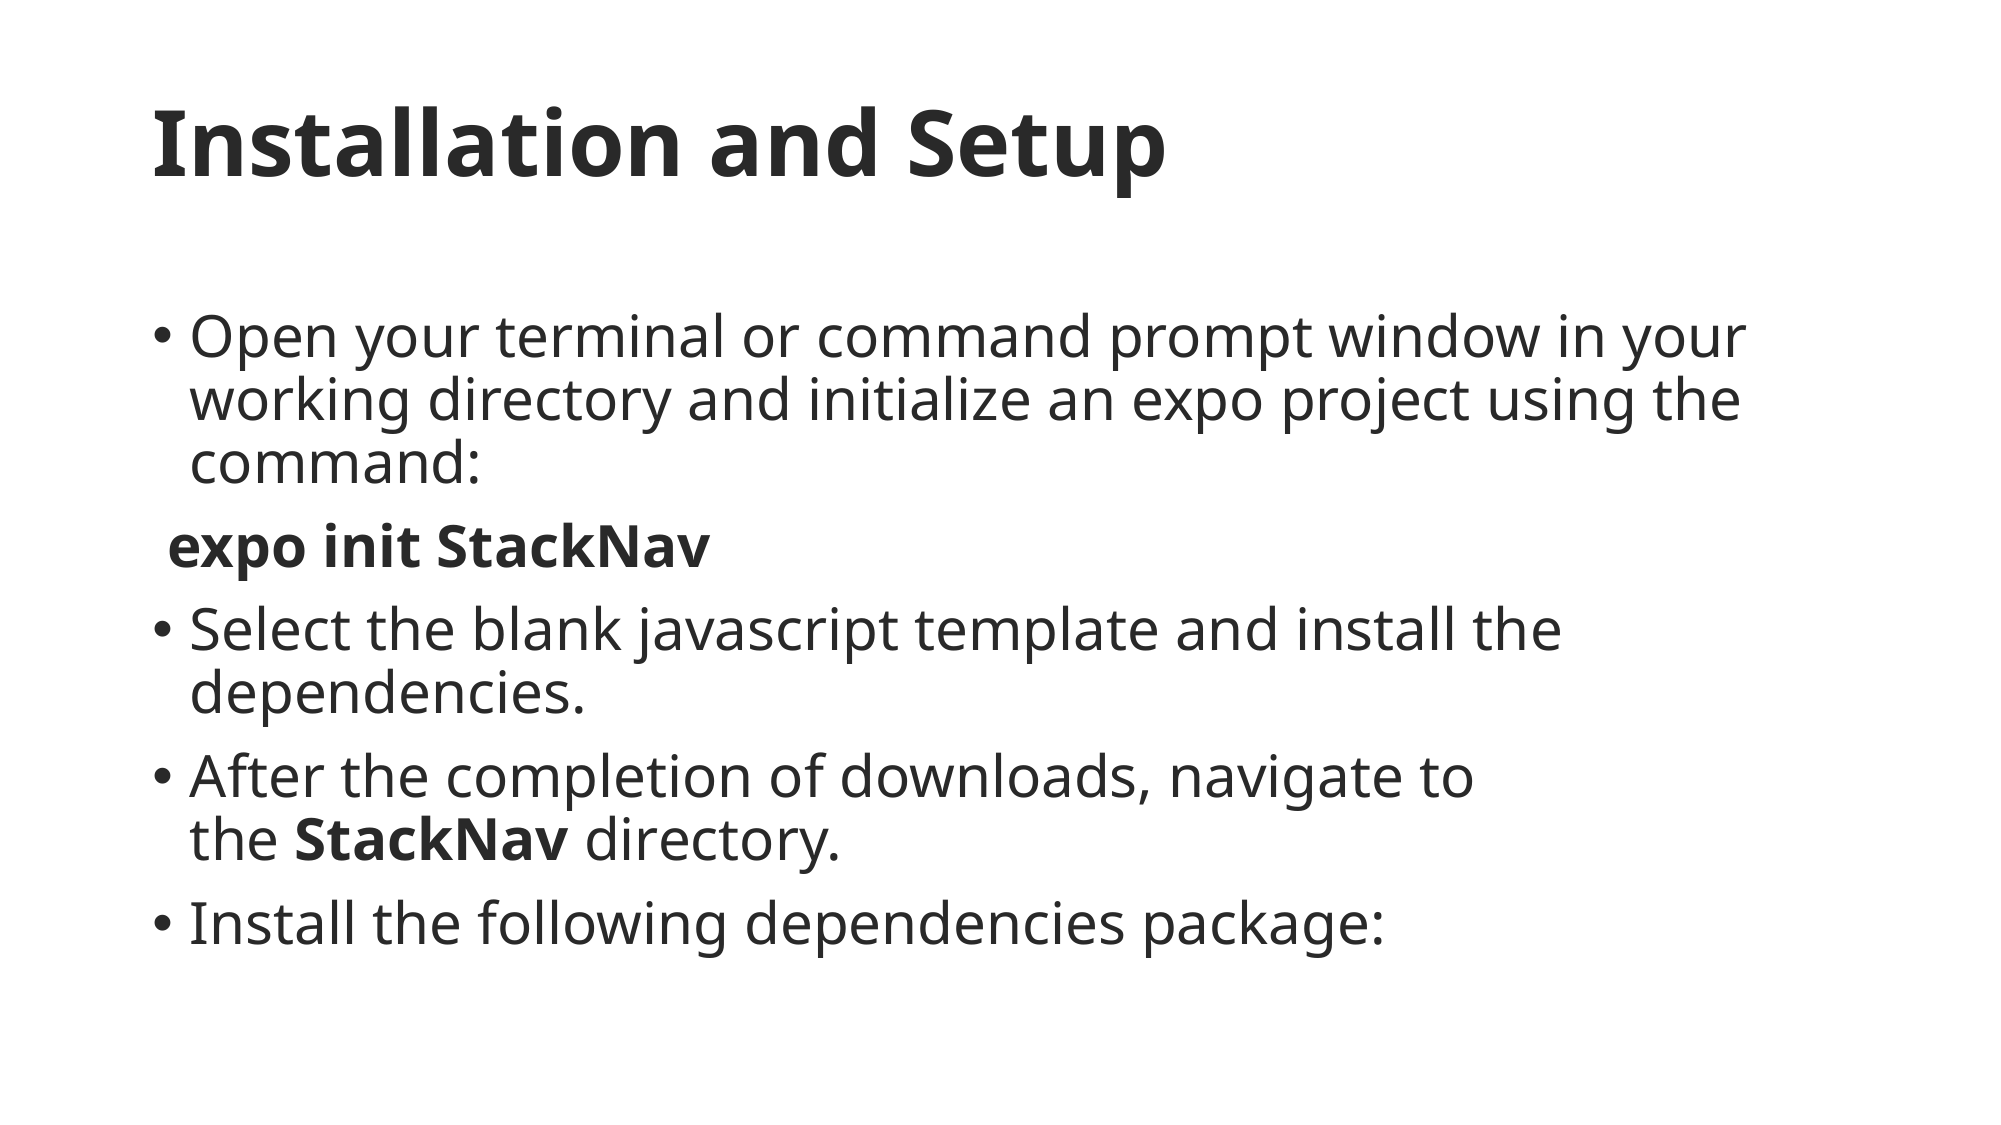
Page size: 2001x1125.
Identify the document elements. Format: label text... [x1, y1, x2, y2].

title Installation and Setup [137, 59, 1863, 234]
list Open your terminal or command prompt window in your working directory and initialize an expo project using the command: expo init StackNav Select the blank javascript template and install the dependencies. After the completion of downloads, navigate to the StackNav directory. Install the following dependencies package: [137, 299, 1863, 1014]
